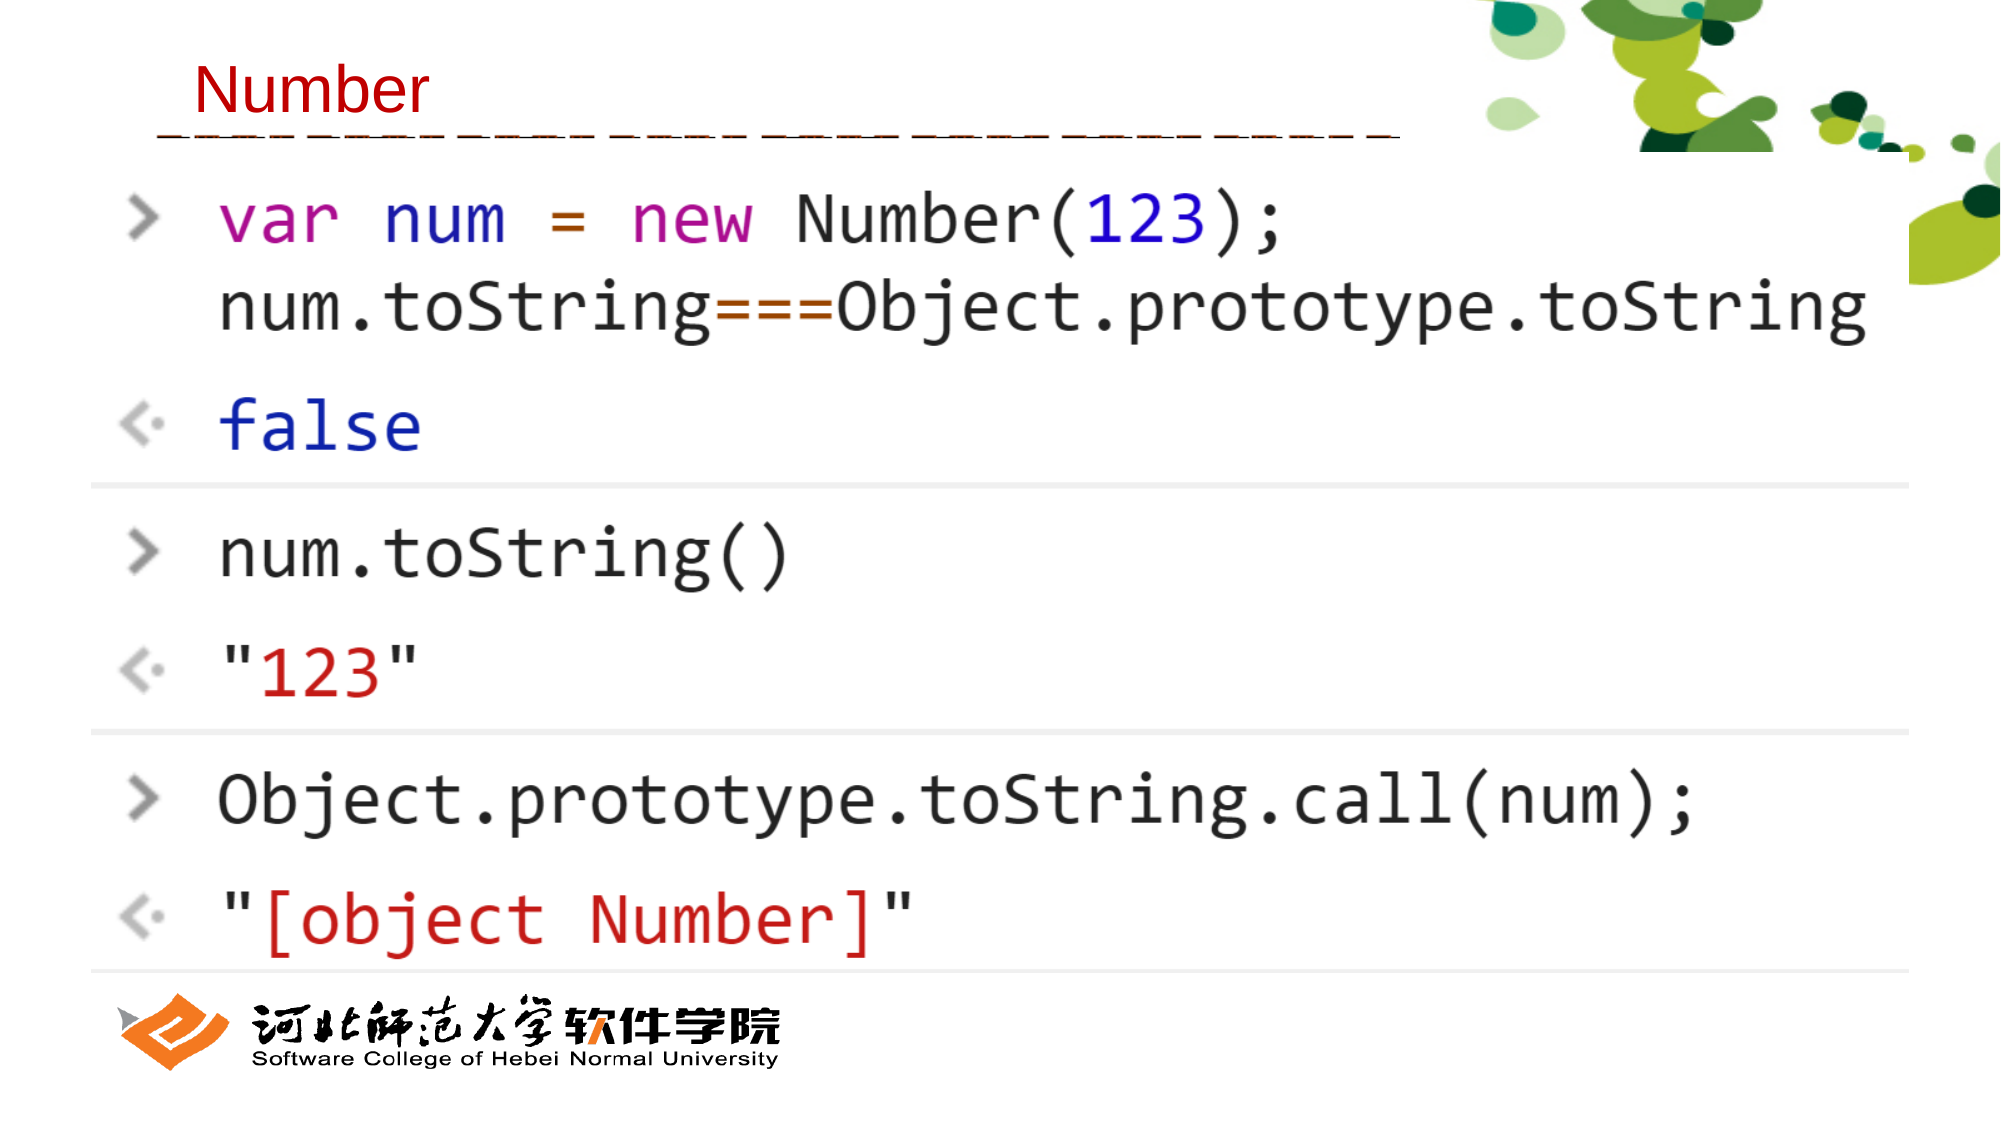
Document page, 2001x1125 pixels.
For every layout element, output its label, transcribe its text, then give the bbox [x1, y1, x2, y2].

list Number [178, 38, 1523, 120]
picture [0, 0, 2001, 1125]
